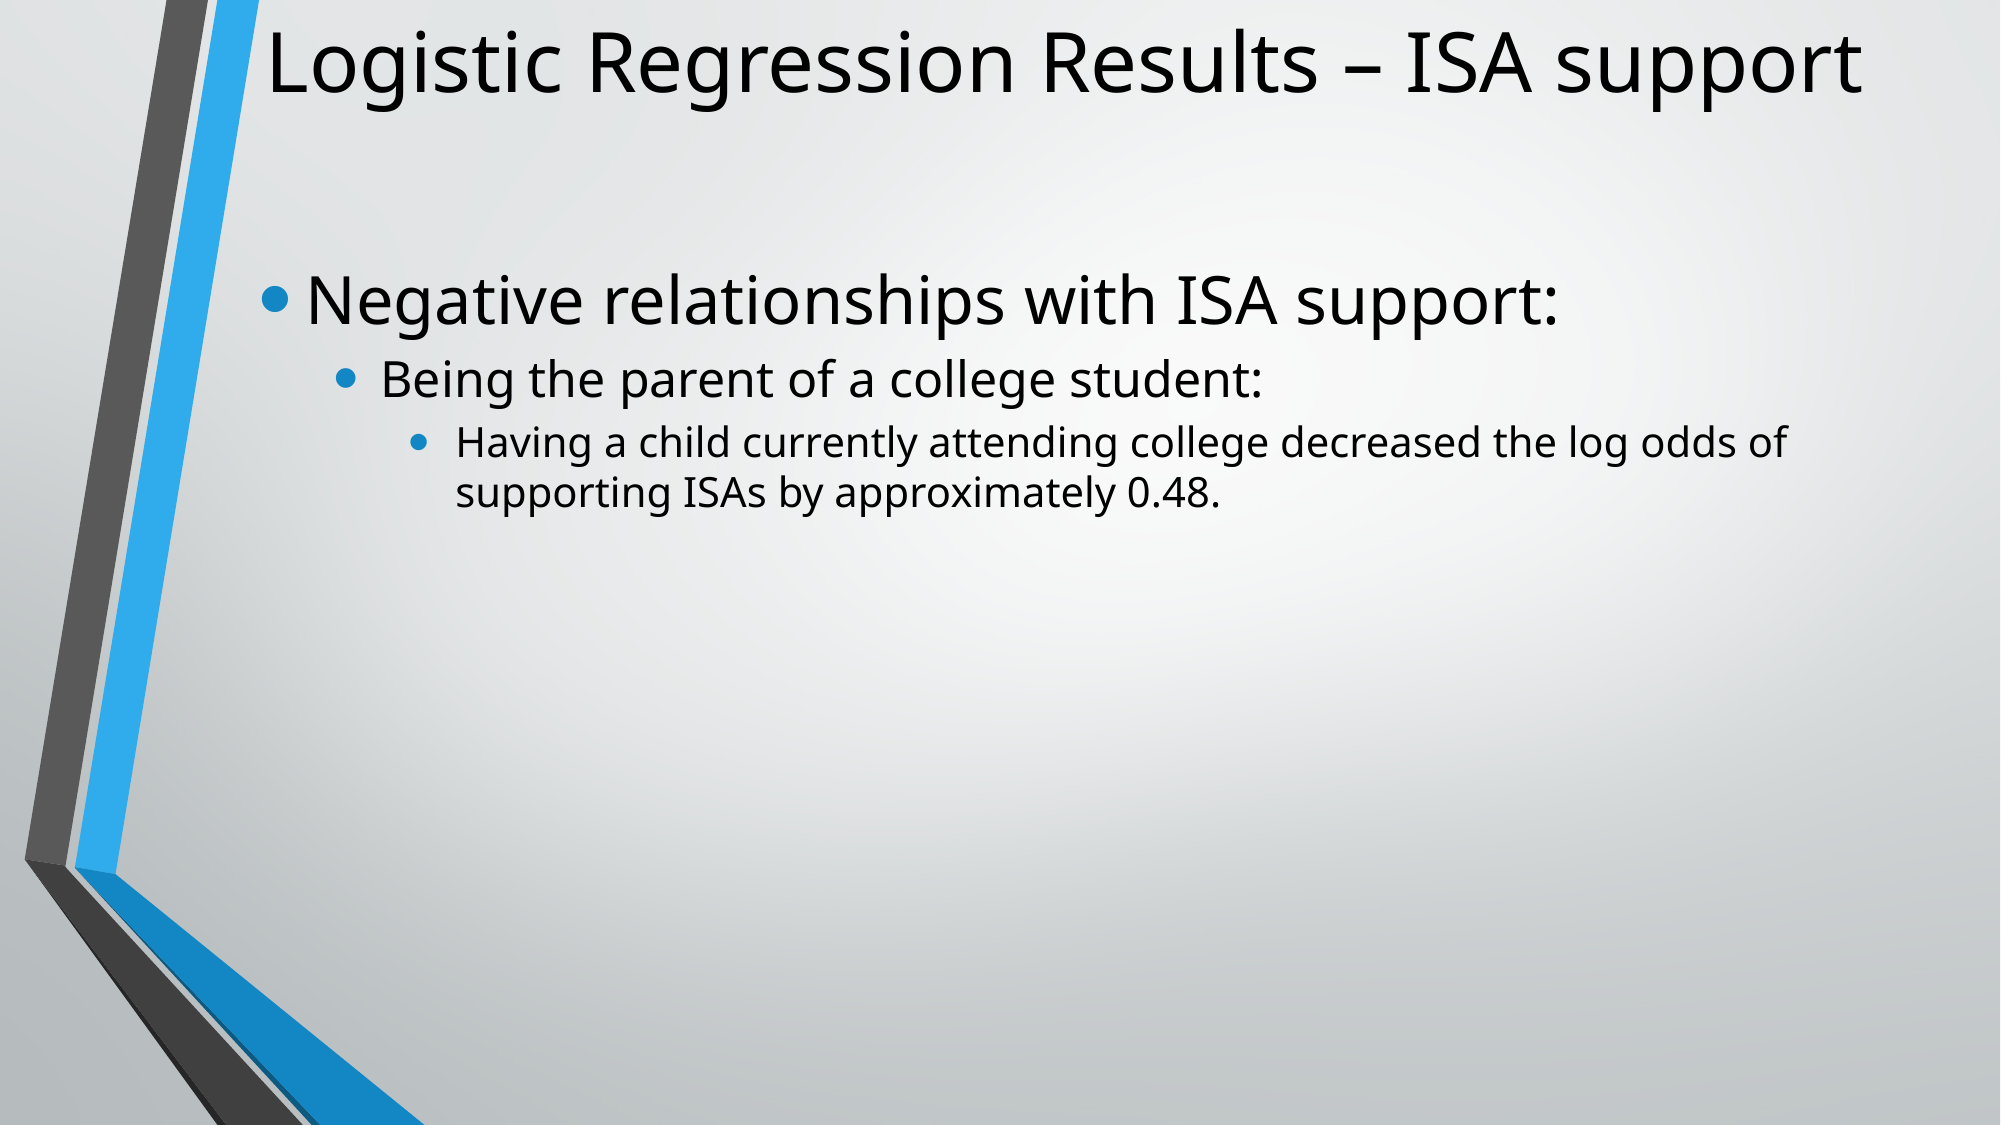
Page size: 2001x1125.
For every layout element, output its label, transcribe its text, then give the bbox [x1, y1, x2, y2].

title Logistic Regression Results – ISA support [243, 0, 1887, 203]
list Negative relationships with ISA support: Being the parent of a college student: Having a child currently attending college decreased the log odds of supporting ISAs by approximately 0.48. [243, 250, 1887, 1125]
